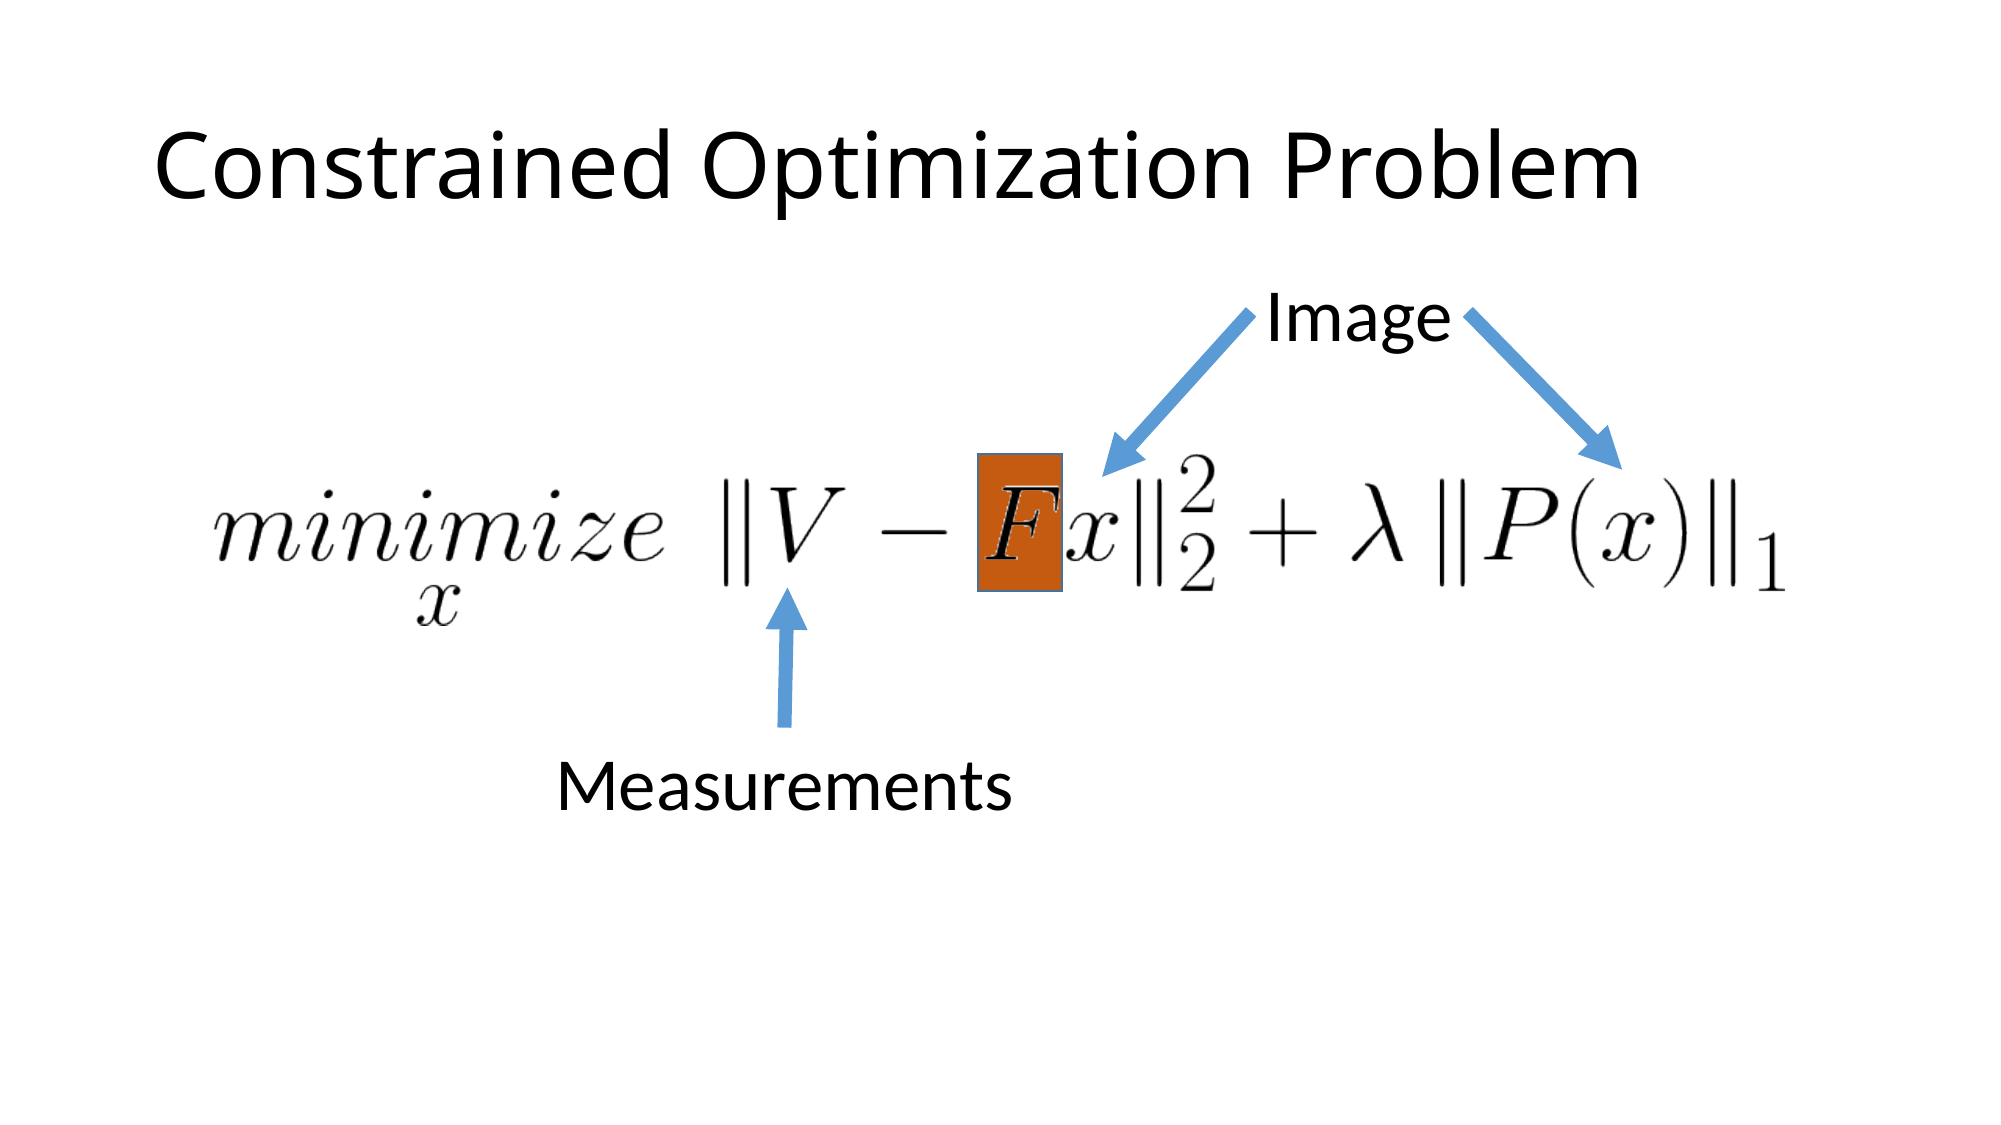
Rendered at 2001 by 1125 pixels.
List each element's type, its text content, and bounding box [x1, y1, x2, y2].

text_box Measurements [540, 727, 1029, 833]
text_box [1468, 312, 1623, 470]
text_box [784, 587, 788, 728]
text_box Image [1251, 259, 1468, 365]
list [213, 453, 1787, 626]
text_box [1102, 312, 1250, 477]
title Constrained Optimization Problem [137, 59, 1863, 278]
